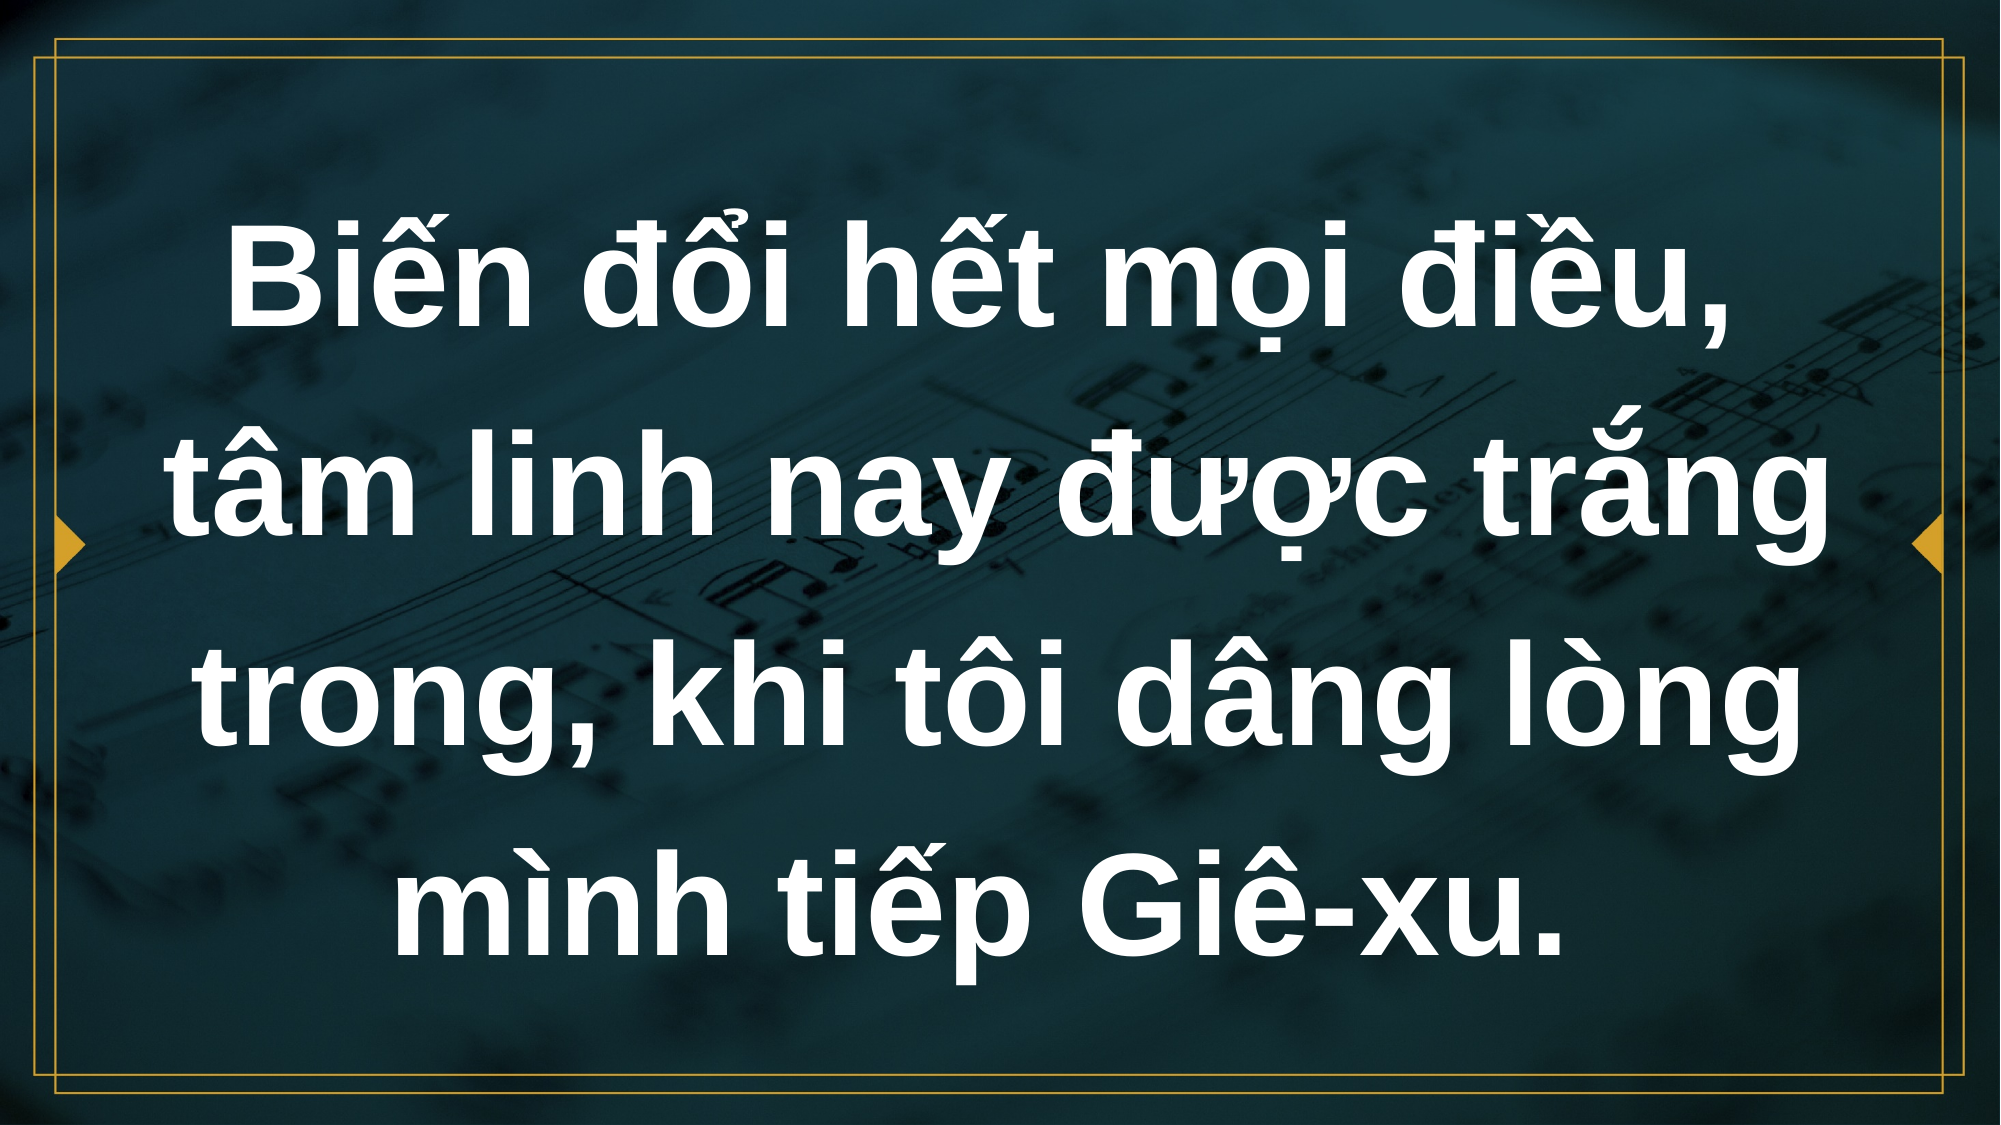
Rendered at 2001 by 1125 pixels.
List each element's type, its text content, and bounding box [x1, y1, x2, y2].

picture [0, 0, 2000, 1125]
title Biến đổi hết mọi điều, tâm linh nay được trắng trong, khi tôi dâng lòng mình tiếp Giê-xu. [55, 53, 1945, 1077]
